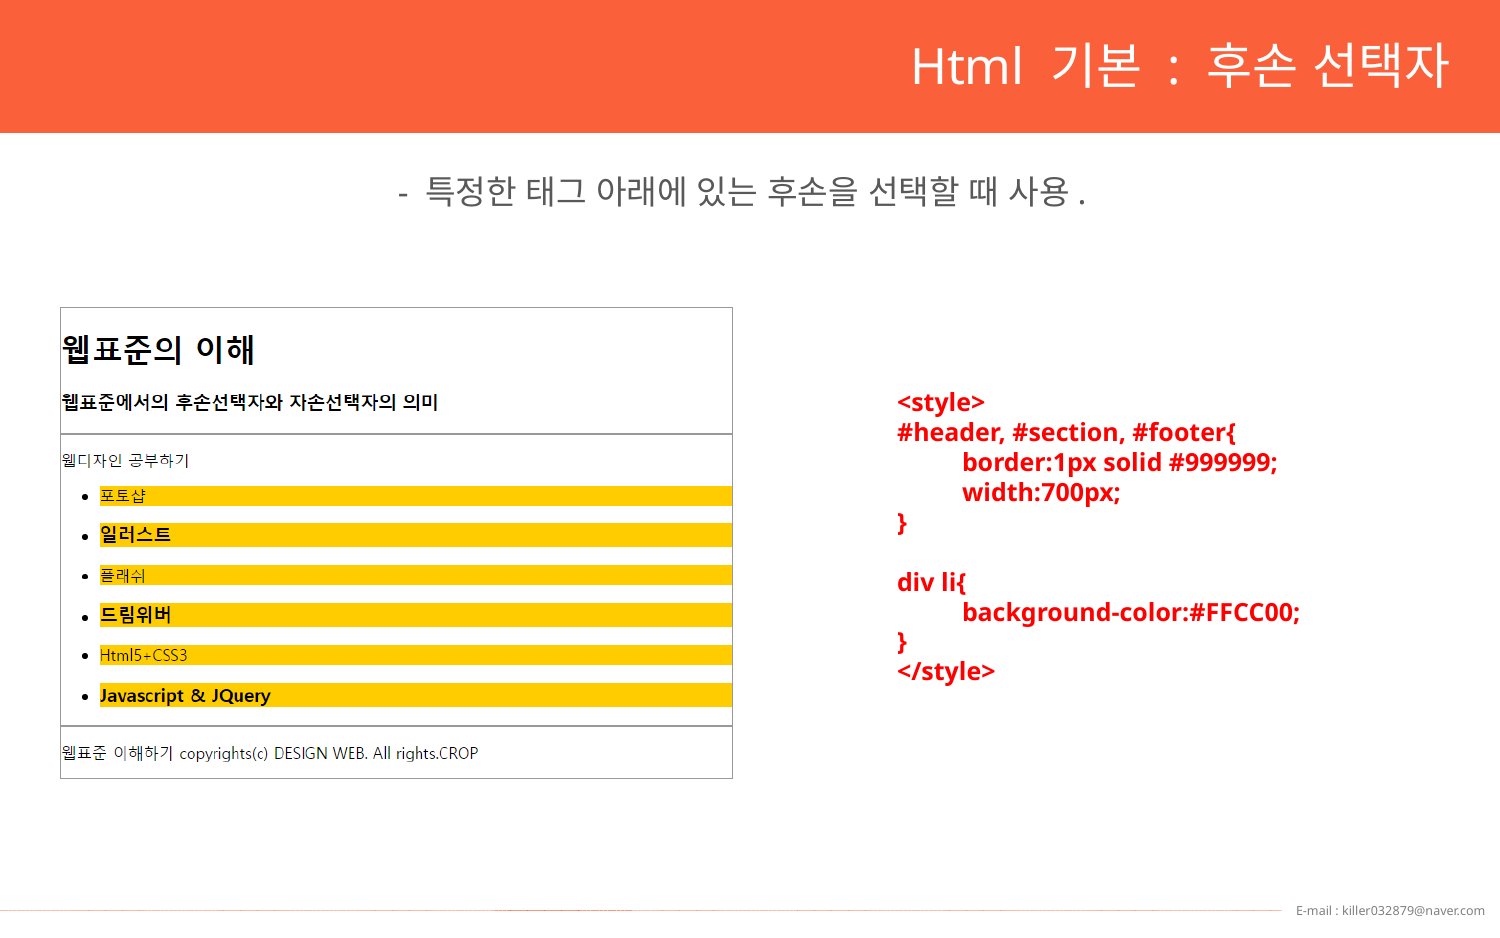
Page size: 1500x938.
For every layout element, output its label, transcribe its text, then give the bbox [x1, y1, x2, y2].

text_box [756, 239, 1475, 877]
picture [0, 133, 1500, 938]
text_box Html 기본 : 후손 선택자 [895, 27, 1466, 103]
text_box - 특정한 태그 아래에 있는 후손을 선택할 때 사용. [383, 163, 1102, 219]
